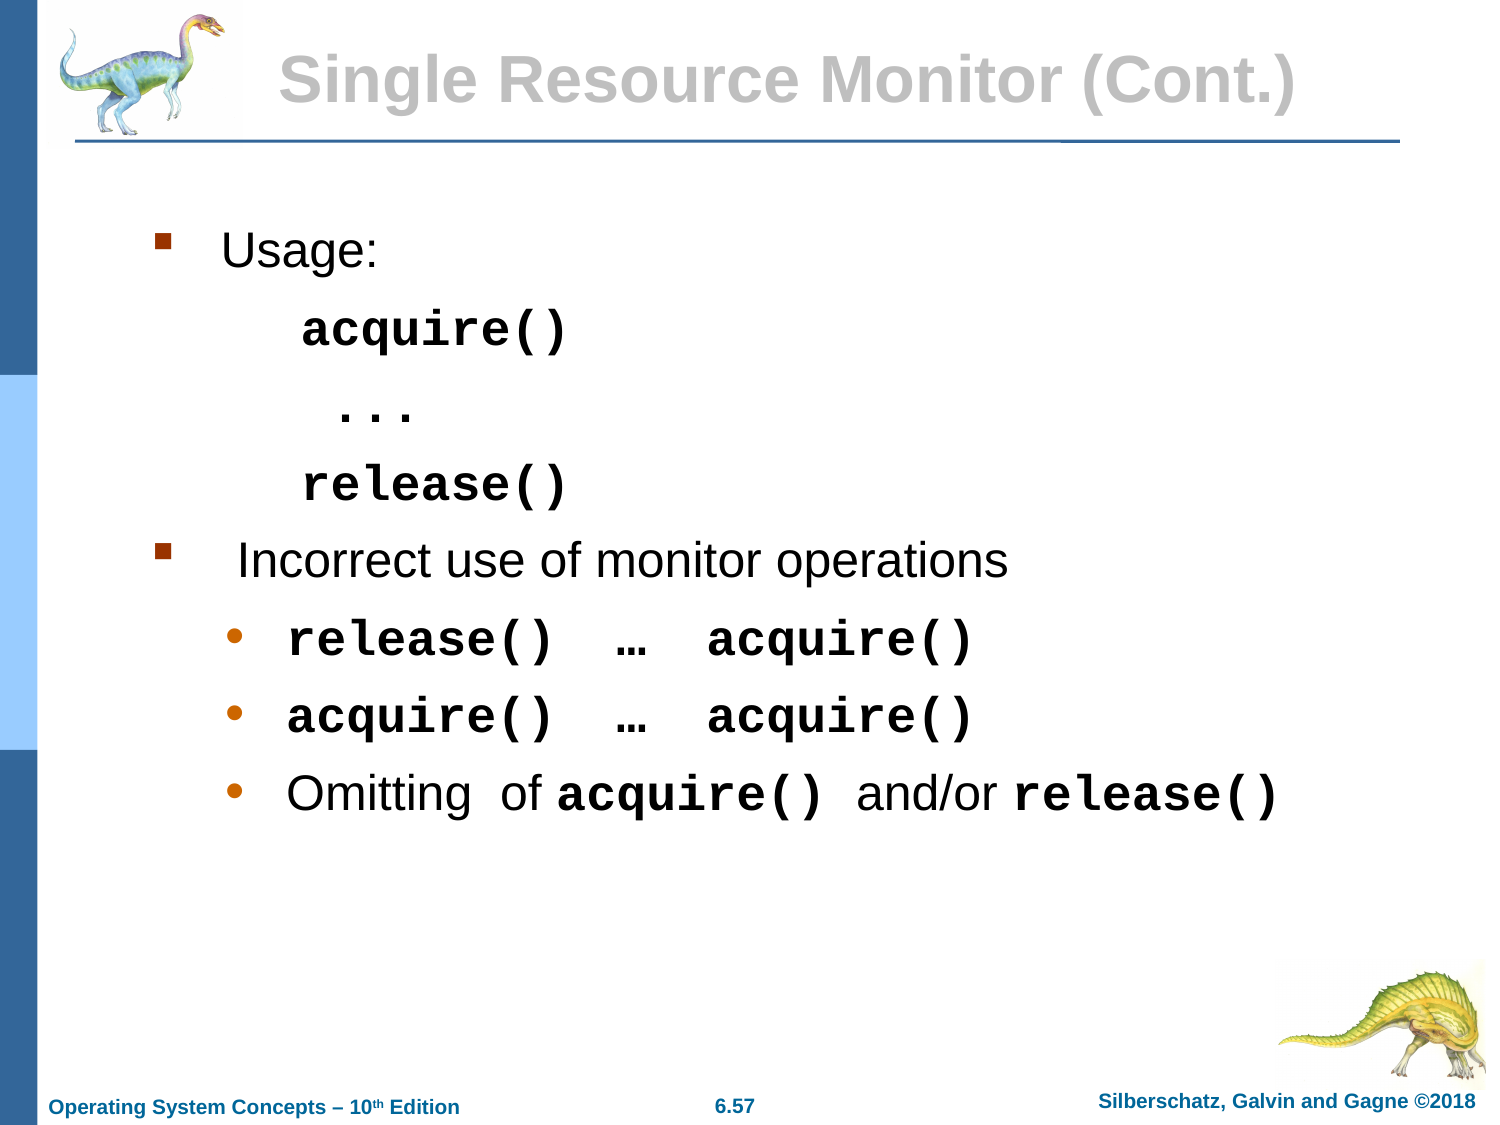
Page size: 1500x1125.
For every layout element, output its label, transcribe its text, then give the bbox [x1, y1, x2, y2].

title Single Resource Monitor (Cont.) [151, 28, 1425, 124]
picture [1275, 959, 1486, 1090]
list Usage: acquire() ... release() Incorrect use of monitor operations release() … acquire() acquire() … acquire() Omitting of acquire() and/or release() [135, 210, 1324, 1008]
picture [46, 0, 243, 149]
